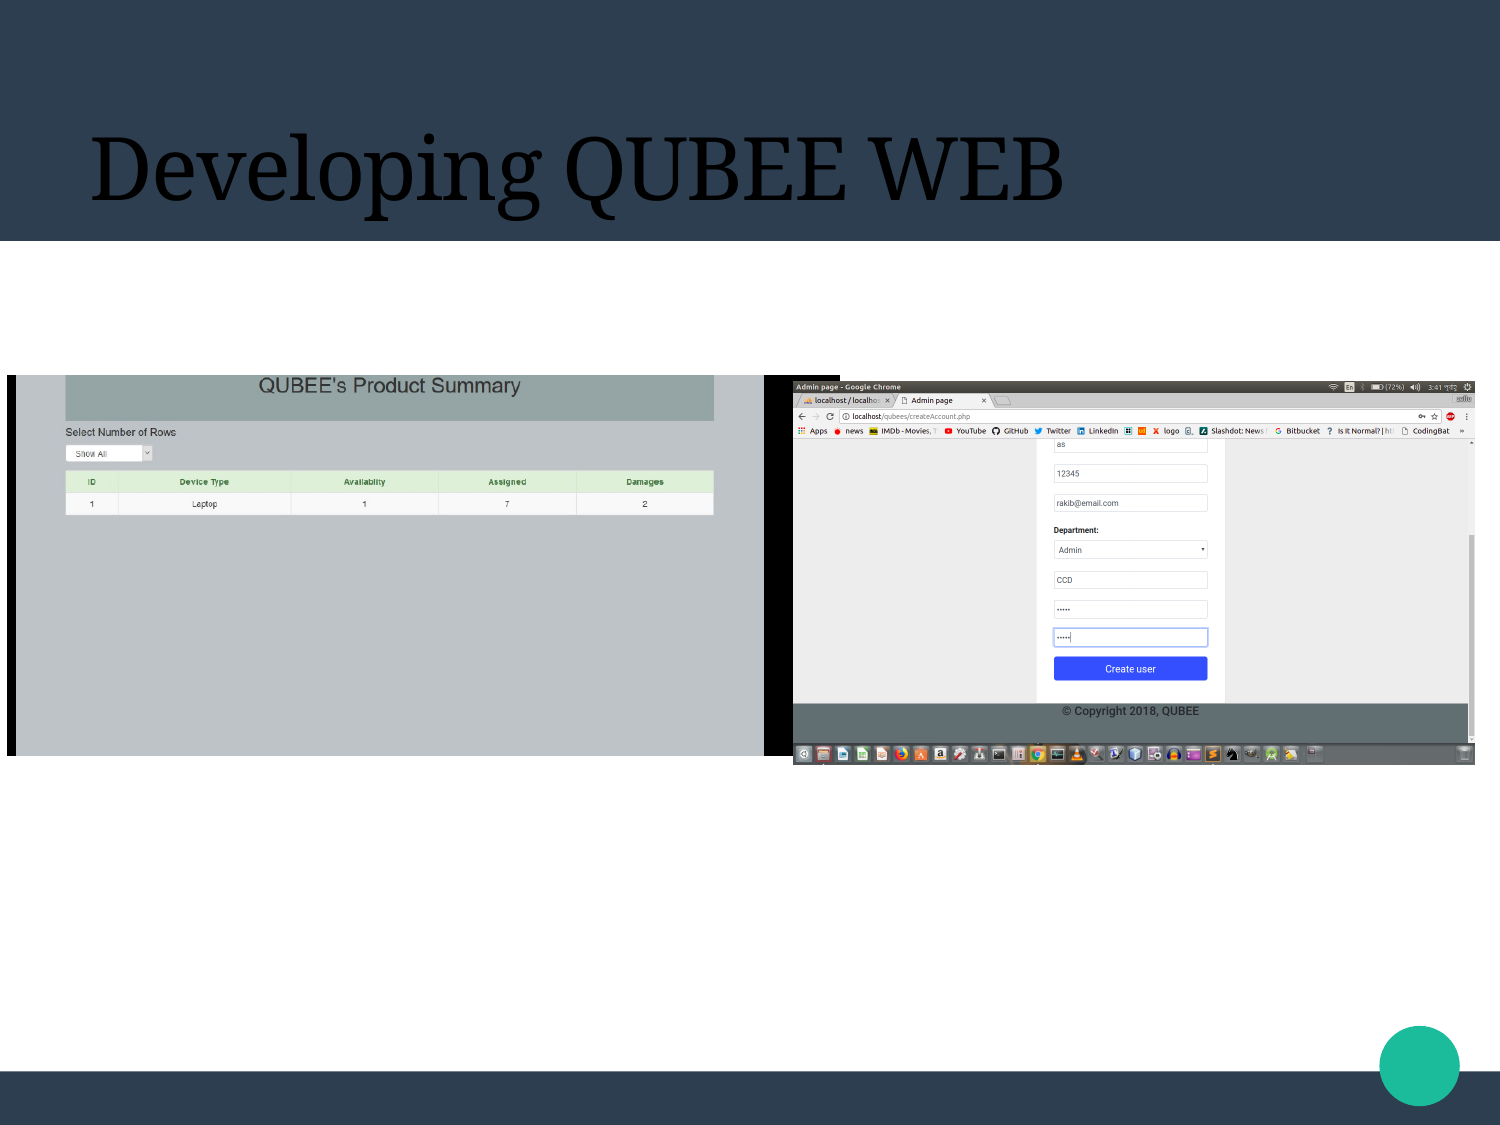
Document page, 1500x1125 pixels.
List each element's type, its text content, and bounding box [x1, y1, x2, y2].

text_box Developing QUBEE WEB [75, 24, 1425, 225]
picture [6, 375, 1476, 766]
